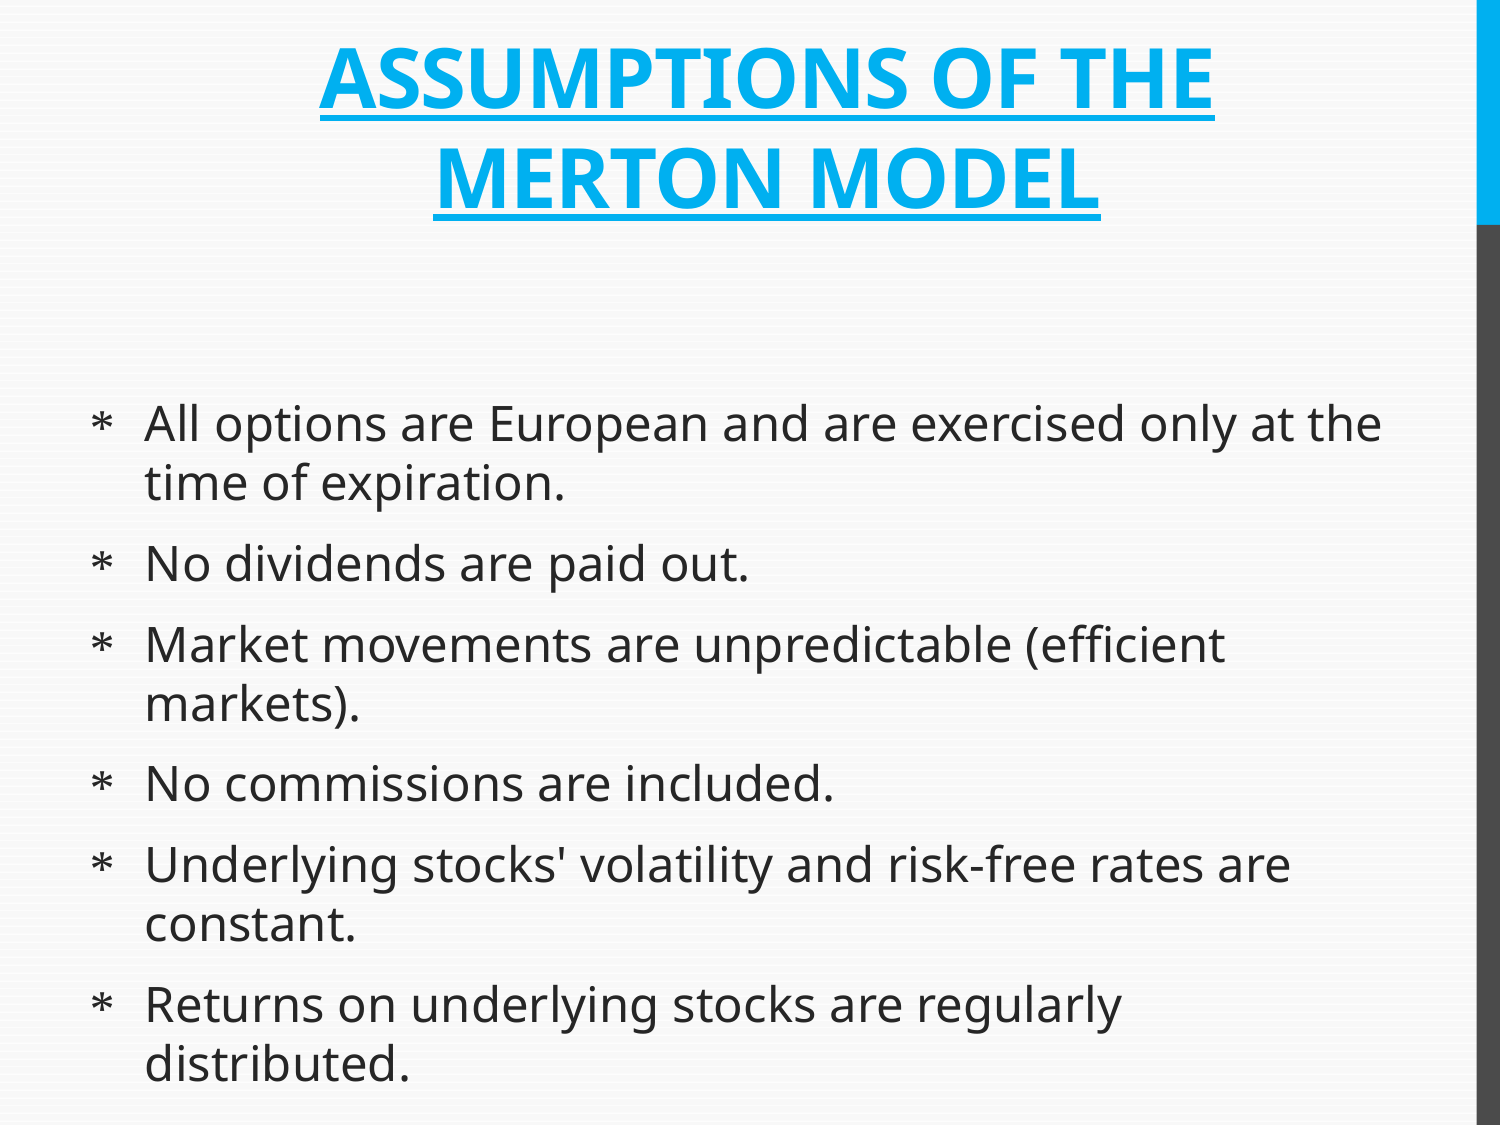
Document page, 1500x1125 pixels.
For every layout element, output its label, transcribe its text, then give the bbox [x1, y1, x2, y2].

title ASSUMPTIONS of the merton model [241, 7, 1294, 233]
list All options are European and are exercised only at the time of expiration. No dividends are paid out. Market movements are unpredictable (efficient markets). No commissions are included. Underlying stocks' volatility and risk-free rates are constant. Returns on underlying stocks are regularly distributed. [75, 385, 1412, 1103]
